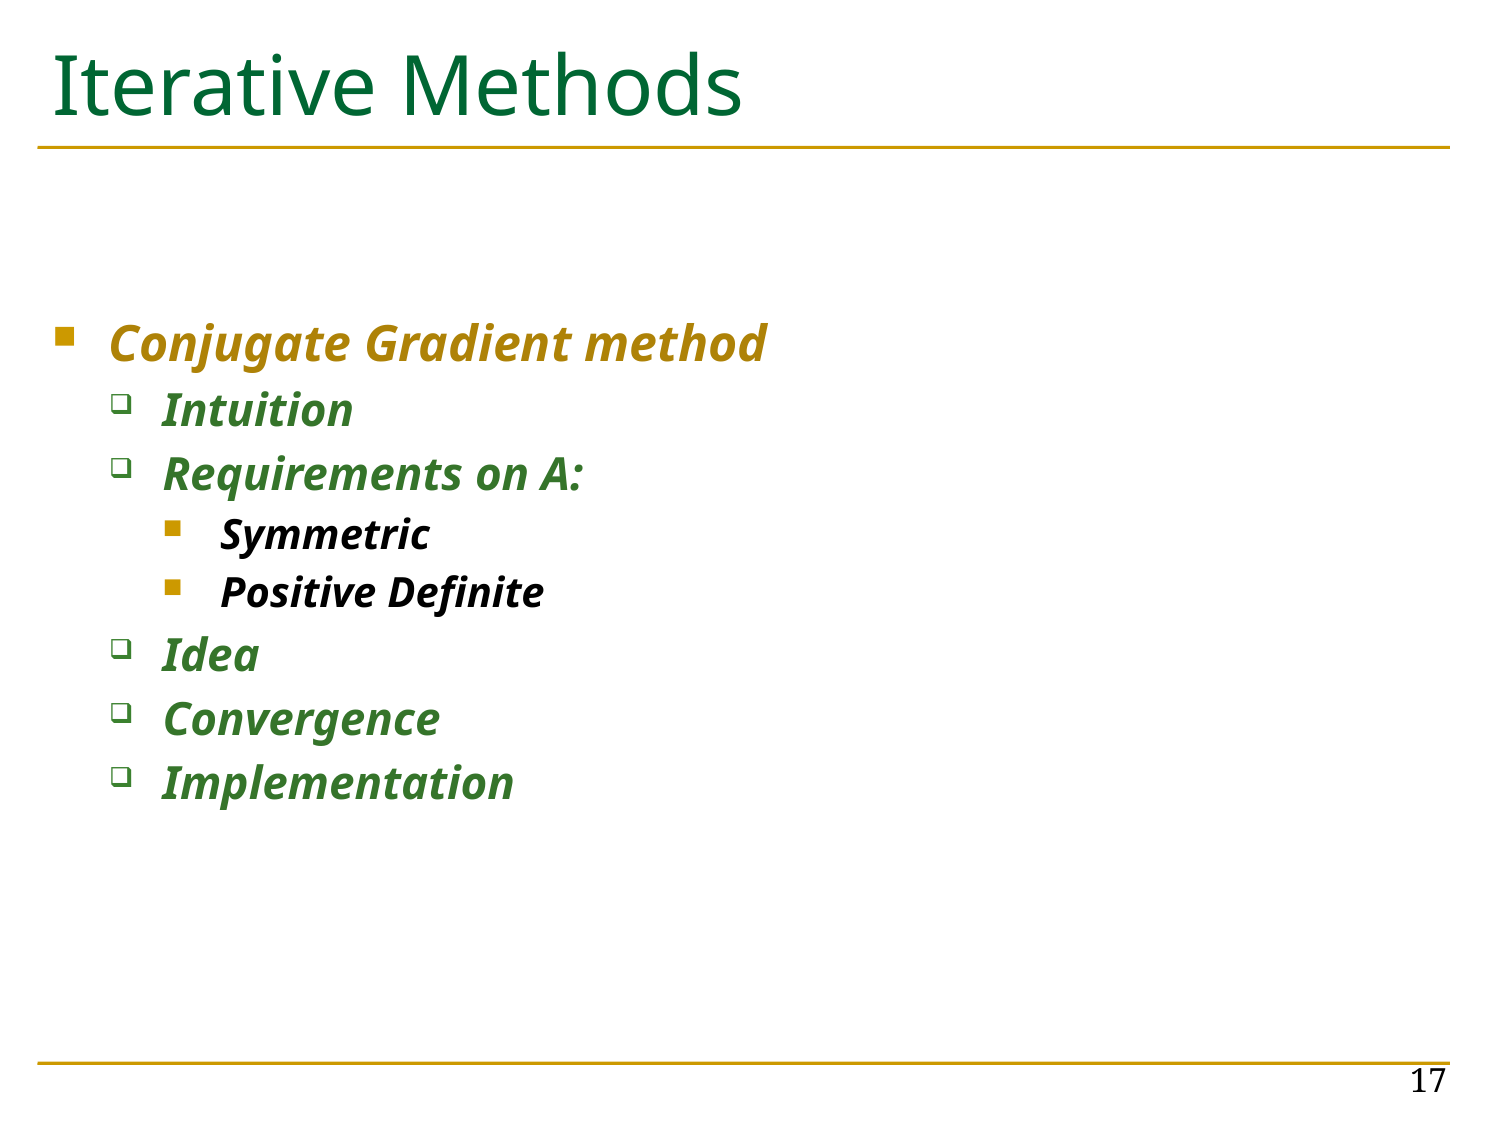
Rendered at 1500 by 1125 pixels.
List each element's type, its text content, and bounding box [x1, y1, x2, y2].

list Conjugate Gradient method Intuition Requirements on A: Symmetric Positive Definite Idea Convergence Implementation [37, 163, 1450, 1016]
slide_number 17 [1111, 1036, 1462, 1112]
title Iterative Methods [37, 24, 1450, 163]
